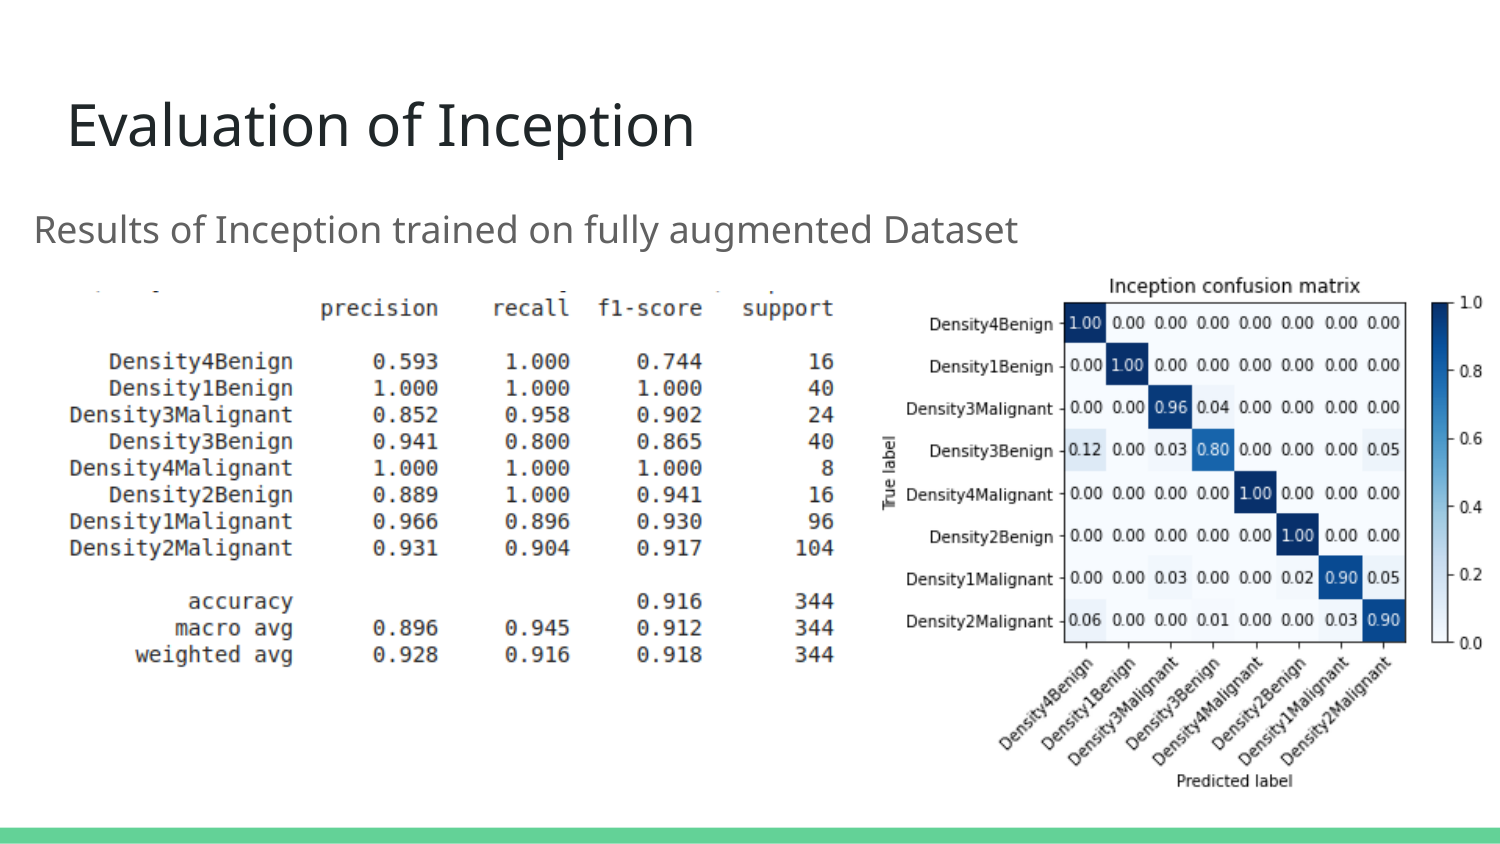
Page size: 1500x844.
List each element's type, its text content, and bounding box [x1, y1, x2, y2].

title Evaluation of Inception [51, 72, 1449, 167]
list Results of Inception trained on fully augmented Dataset [18, 183, 1417, 745]
picture [50, 254, 1500, 810]
